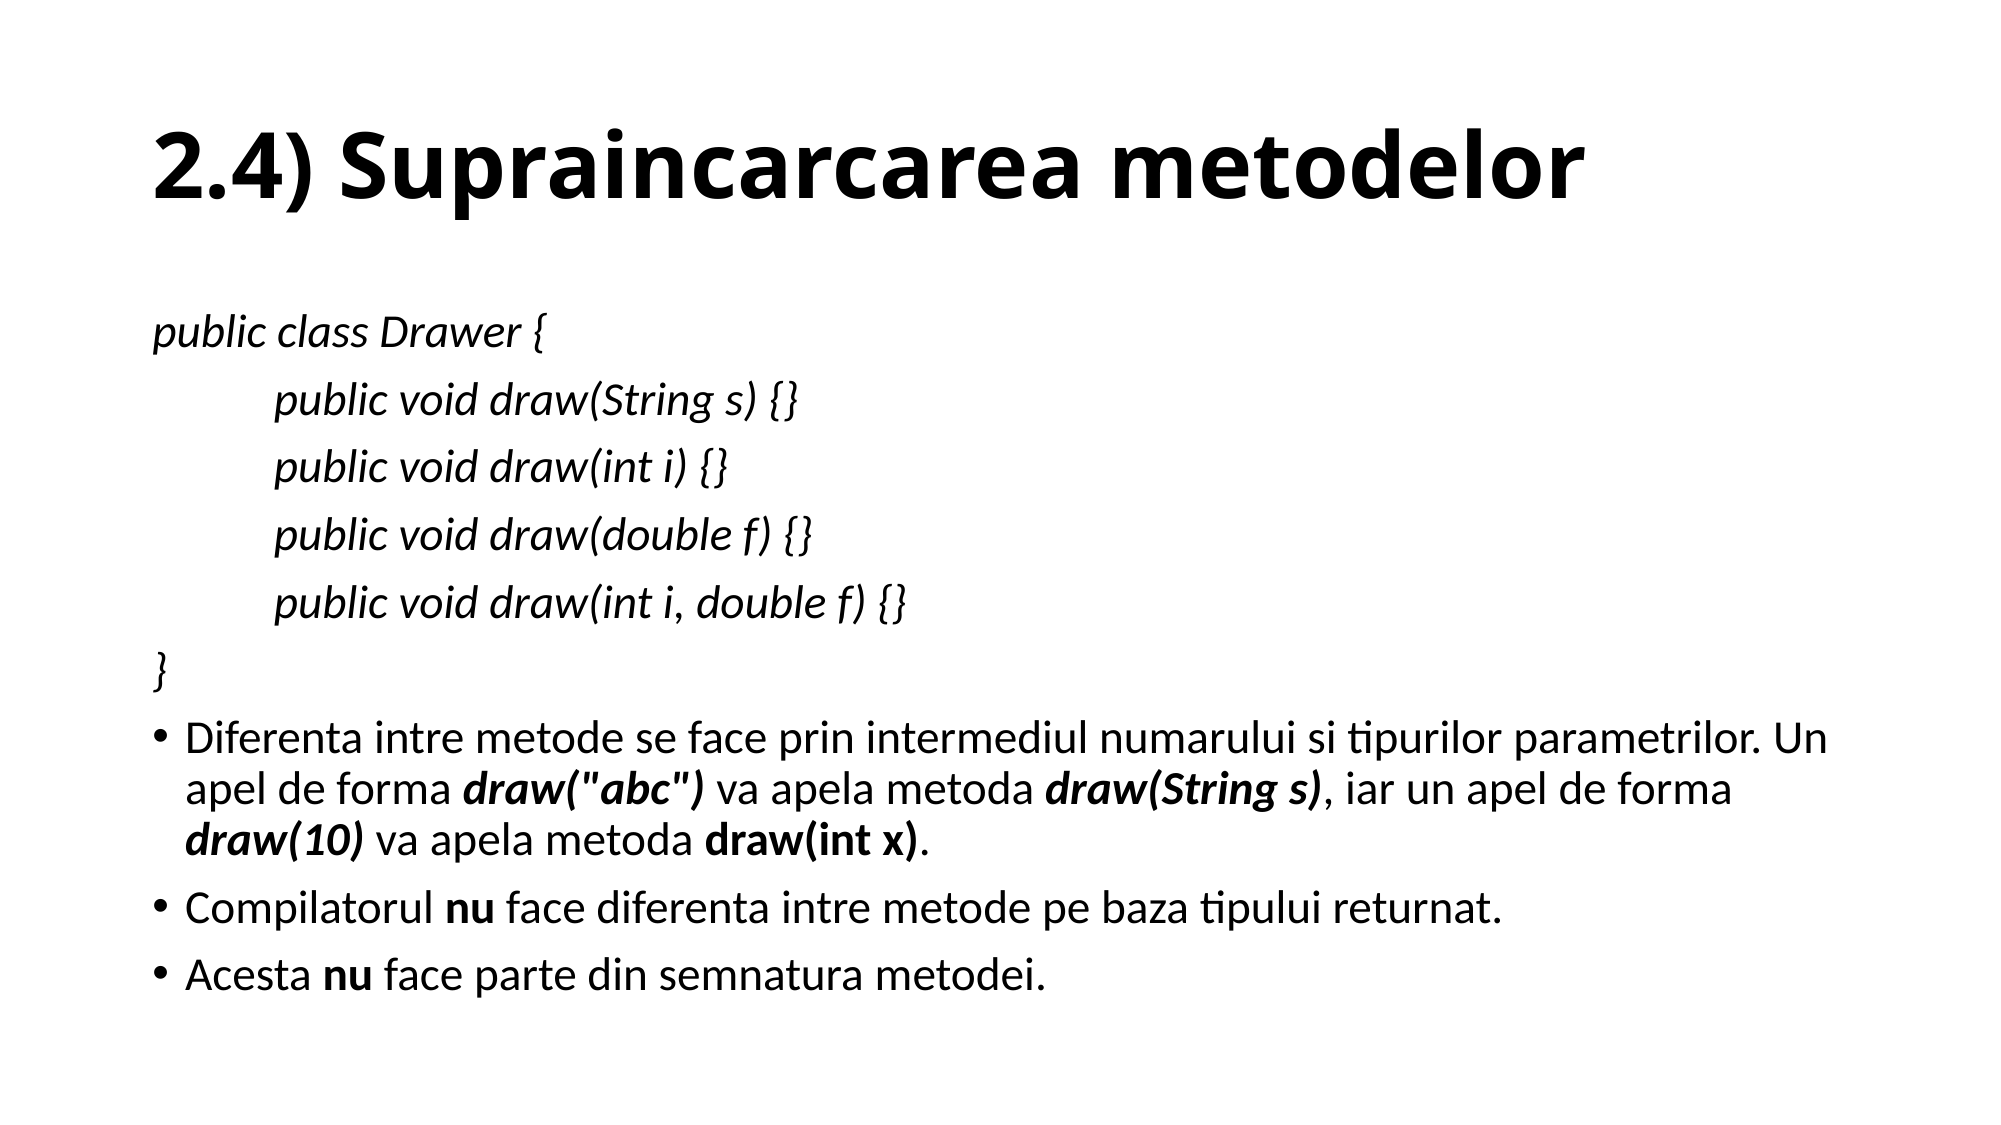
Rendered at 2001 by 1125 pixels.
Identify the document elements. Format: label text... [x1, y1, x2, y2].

list public class Drawer { public void draw(String s) {} public void draw(int i) {} public void draw(double f) {} public void draw(int i, double f) {} } Diferenta intre metode se face prin intermediul numarului si tipurilor parametrilor. Un apel de forma draw("abc") va apela metoda draw(String s), iar un apel de forma draw(10) va apela metoda draw(int x). Compilatorul nu face diferenta intre metode pe baza tipului returnat. Acesta nu face parte din semnatura metodei. [137, 299, 1863, 1014]
title 2.4) Supraincarcarea metodelor [137, 59, 1863, 278]
